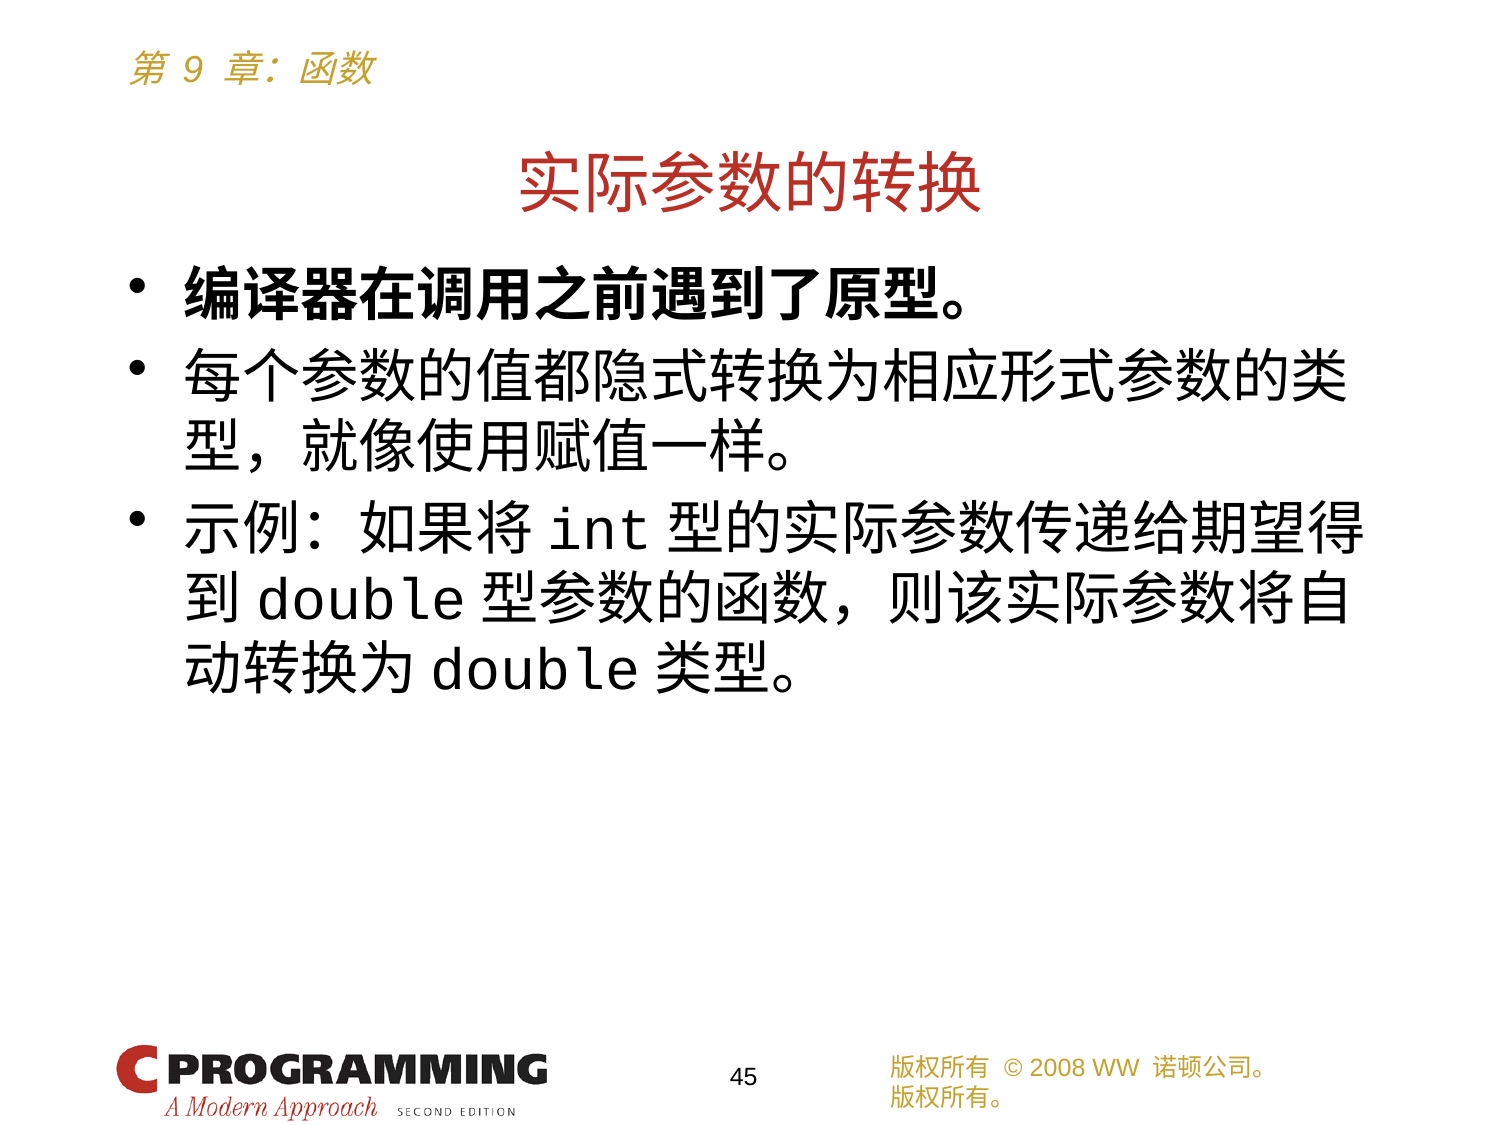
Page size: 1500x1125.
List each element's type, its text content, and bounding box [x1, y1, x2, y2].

title 实际参数的转换 [112, 125, 1388, 238]
footer 版权所有 © 2008 WW 诺顿公司。 版权所有。 [874, 1043, 1388, 1119]
picture [112, 1041, 550, 1123]
slide_number 45 [687, 1049, 801, 1101]
list 编译器在调用之前遇到了原型。 每个参数的值都隐式转换为相应形式参数的类型，就像使用赋值一样。 示例：如果将int型的实际参数传递给期望得到double型参数的函数，则该实际参数将自动转换为double类型。 [112, 249, 1388, 1038]
